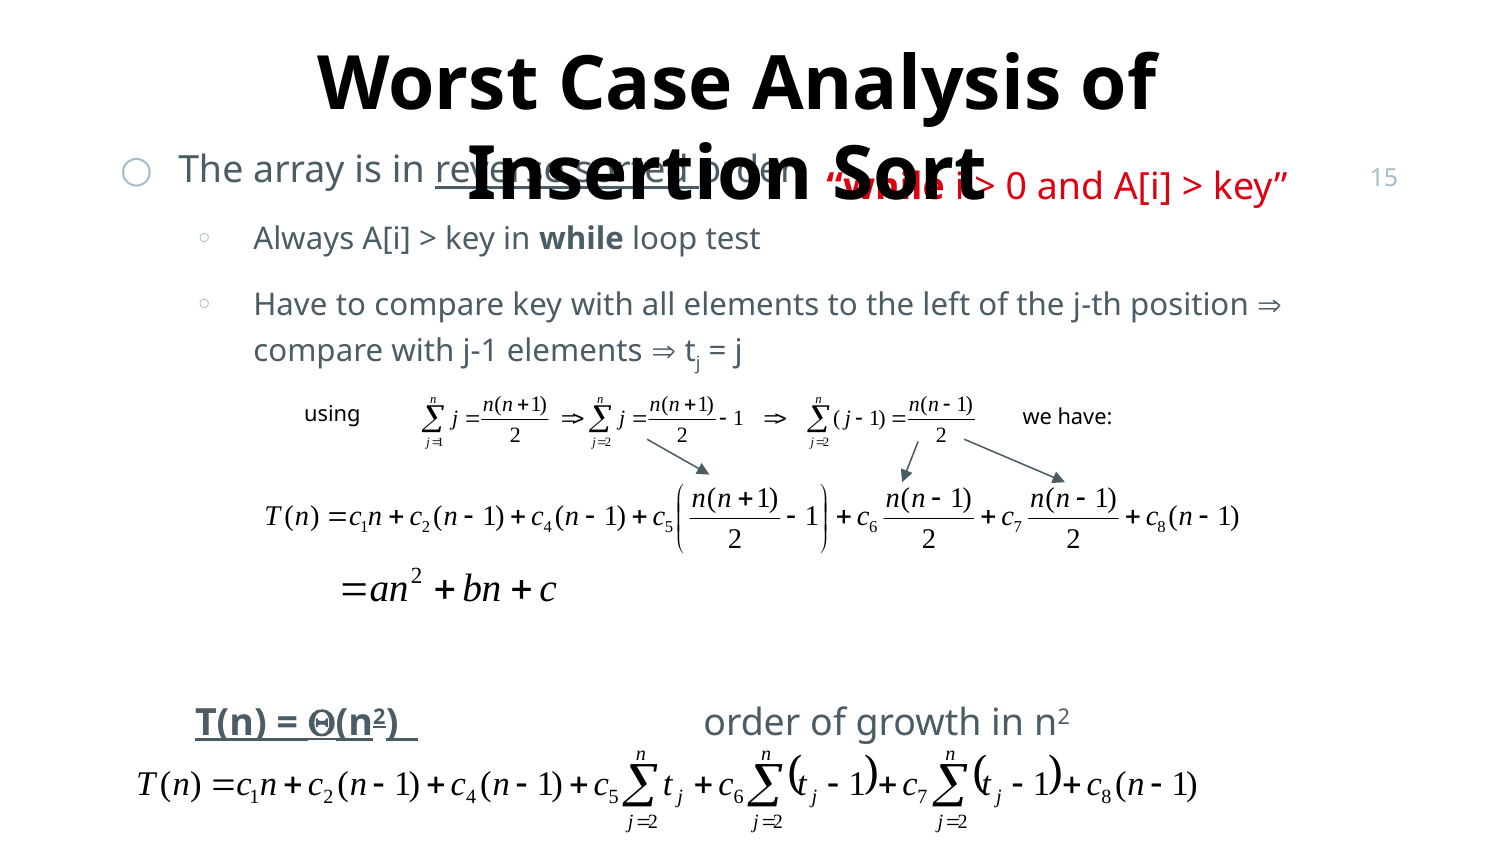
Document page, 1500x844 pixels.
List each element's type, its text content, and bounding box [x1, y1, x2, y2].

text_box [685, 461, 710, 475]
slide_number 15 [1332, 159, 1414, 199]
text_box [132, 737, 1205, 839]
text_box using [289, 392, 376, 434]
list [418, 388, 979, 453]
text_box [332, 557, 566, 612]
text_box we have: [1007, 394, 1128, 436]
text_box Worst Case Analysis of Insertion Sort [276, 26, 1198, 222]
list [261, 477, 1245, 560]
text_box [900, 461, 913, 476]
text_box “while i > 0 and A[i] > key” [1198, 154, 1332, 215]
list The array is in reverse sorted order Always A[i] > key in while loop test Have to compare key with all elements to the left of the j-th position  compare with j-1 elements  tj = j T(n) = (n2) order of growth in n2 [88, 63, 1332, 844]
